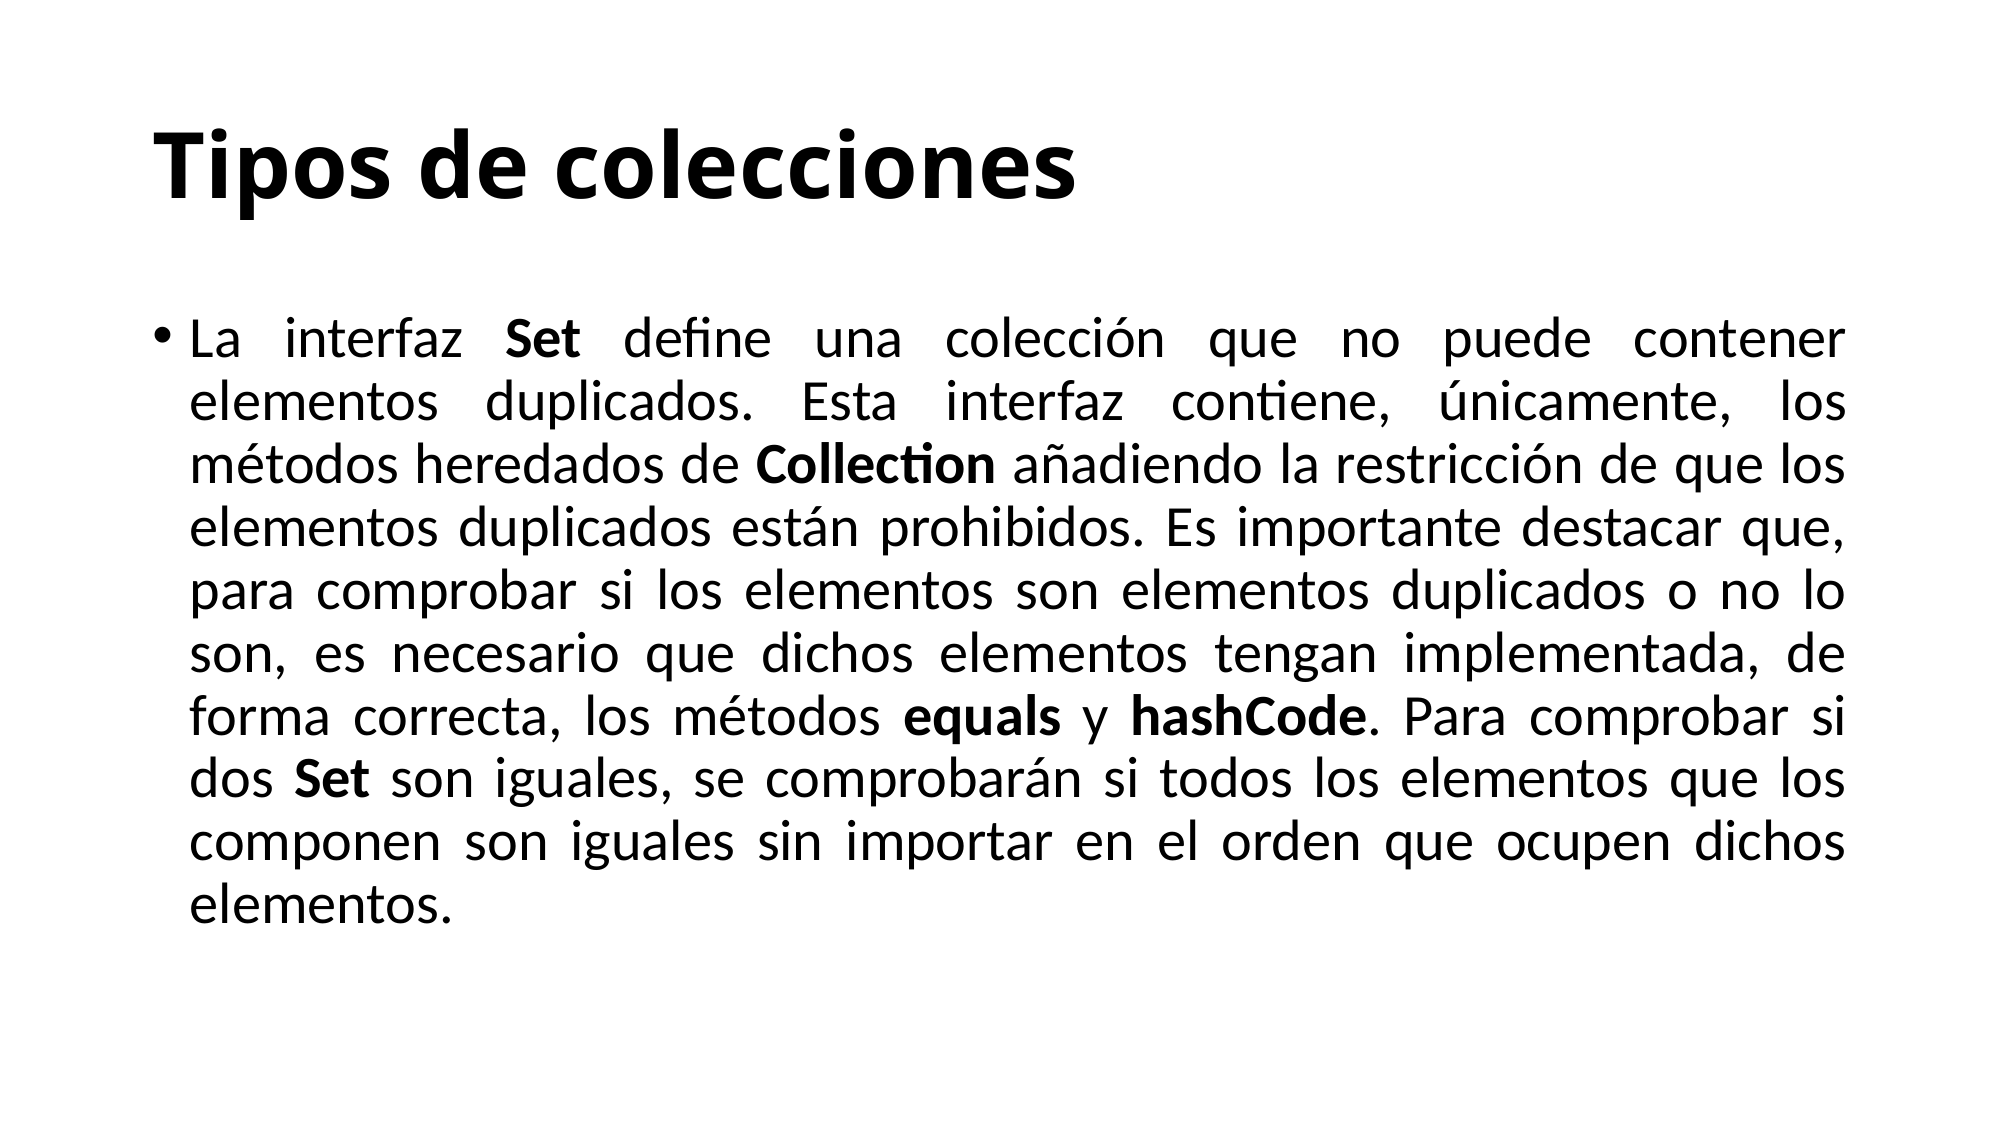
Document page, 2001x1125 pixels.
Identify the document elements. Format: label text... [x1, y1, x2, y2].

list La interfaz Set define una colección que no puede contener elementos duplicados. Esta interfaz contiene, únicamente, los métodos heredados de Collection añadiendo la restricción de que los elementos duplicados están prohibidos. Es importante destacar que, para comprobar si los elementos son elementos duplicados o no lo son, es necesario que dichos elementos tengan implementada, de forma correcta, los métodos equals y hashCode. Para comprobar si dos Set son iguales, se comprobarán si todos los elementos que los componen son iguales sin importar en el orden que ocupen dichos elementos. [137, 299, 1863, 1014]
title Tipos de colecciones [137, 59, 1863, 278]
